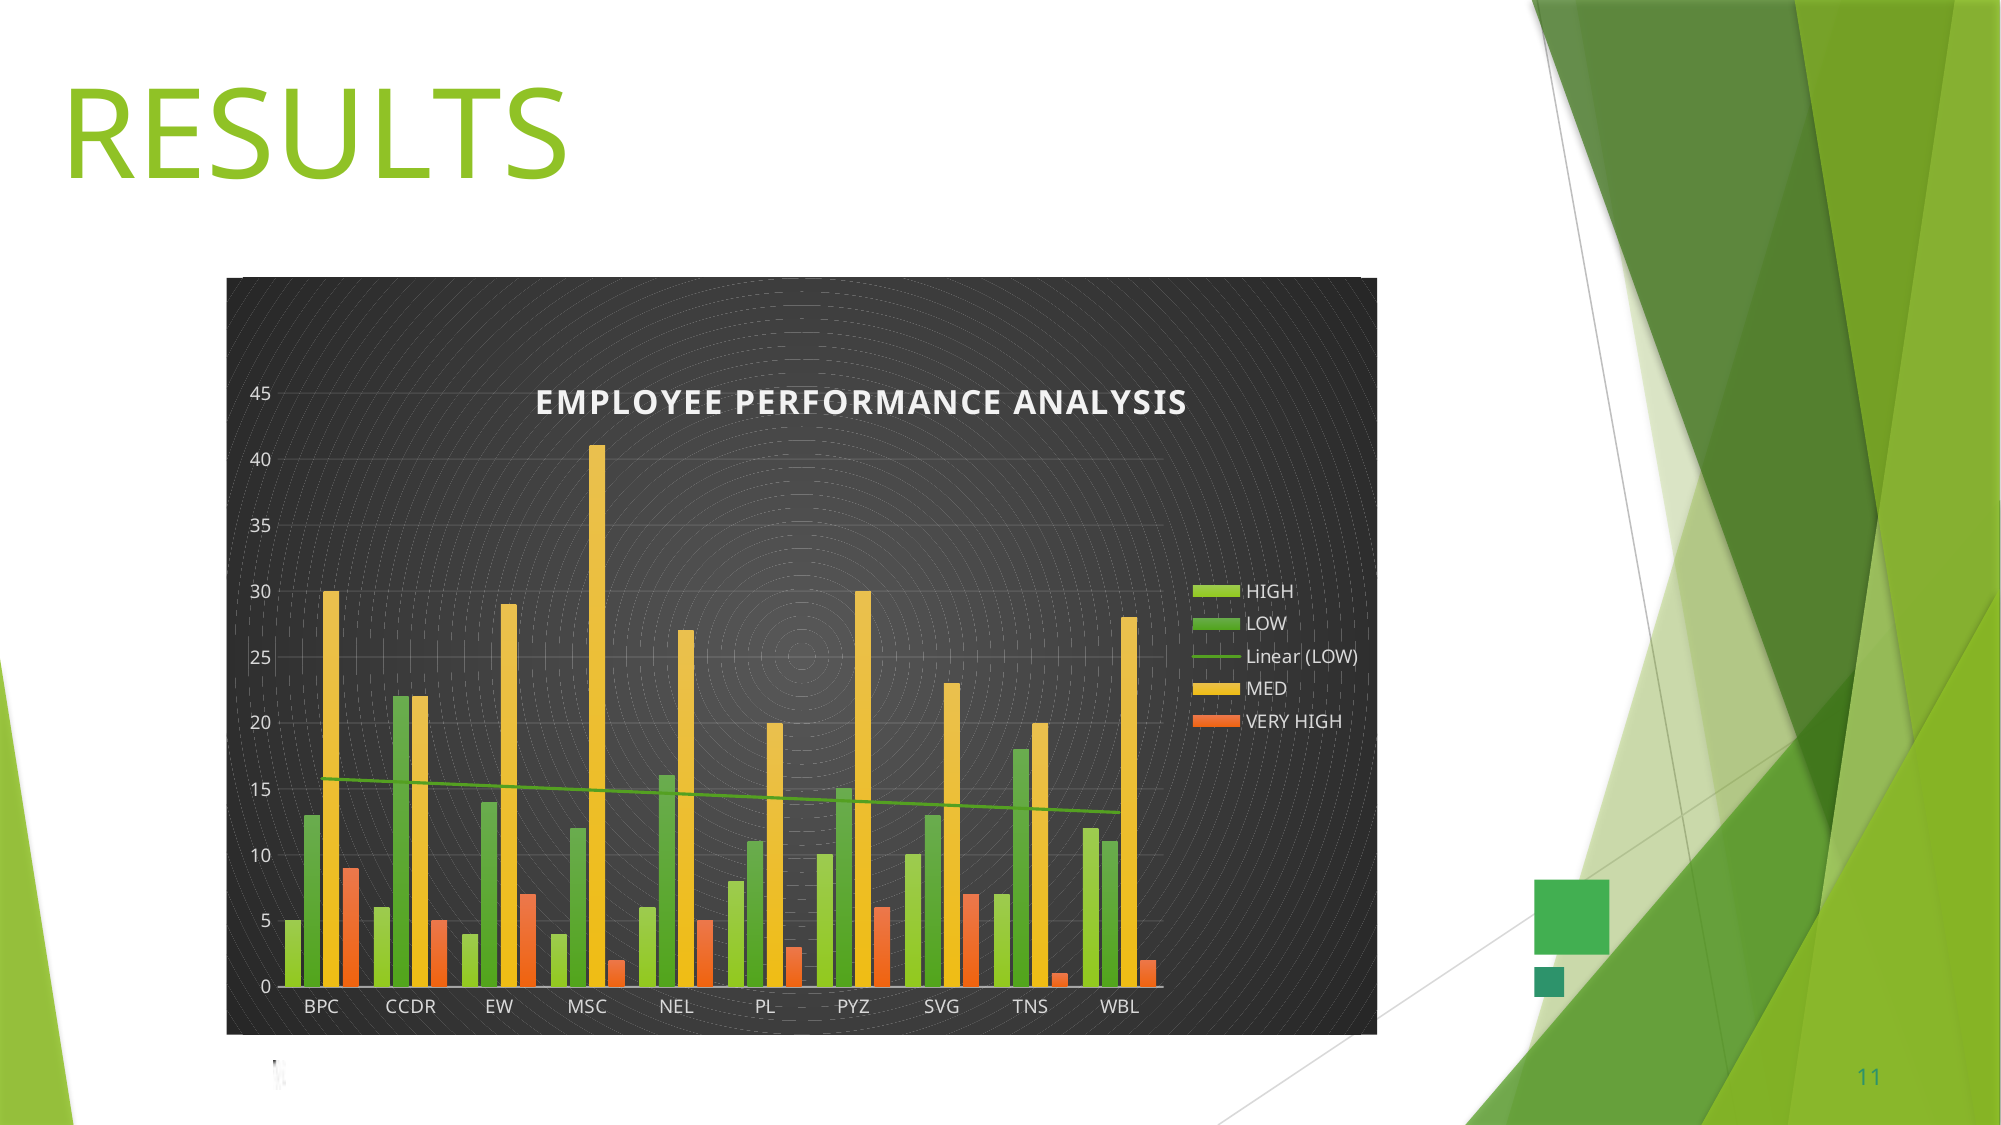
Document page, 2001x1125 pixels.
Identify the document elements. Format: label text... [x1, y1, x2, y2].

text_box [1534, 967, 1565, 997]
picture [272, 1060, 287, 1091]
title RESULTS [57, 51, 670, 242]
text_box 11 [1849, 1061, 1888, 1095]
text_box [1534, 879, 1610, 955]
chart [226, 277, 1378, 1036]
